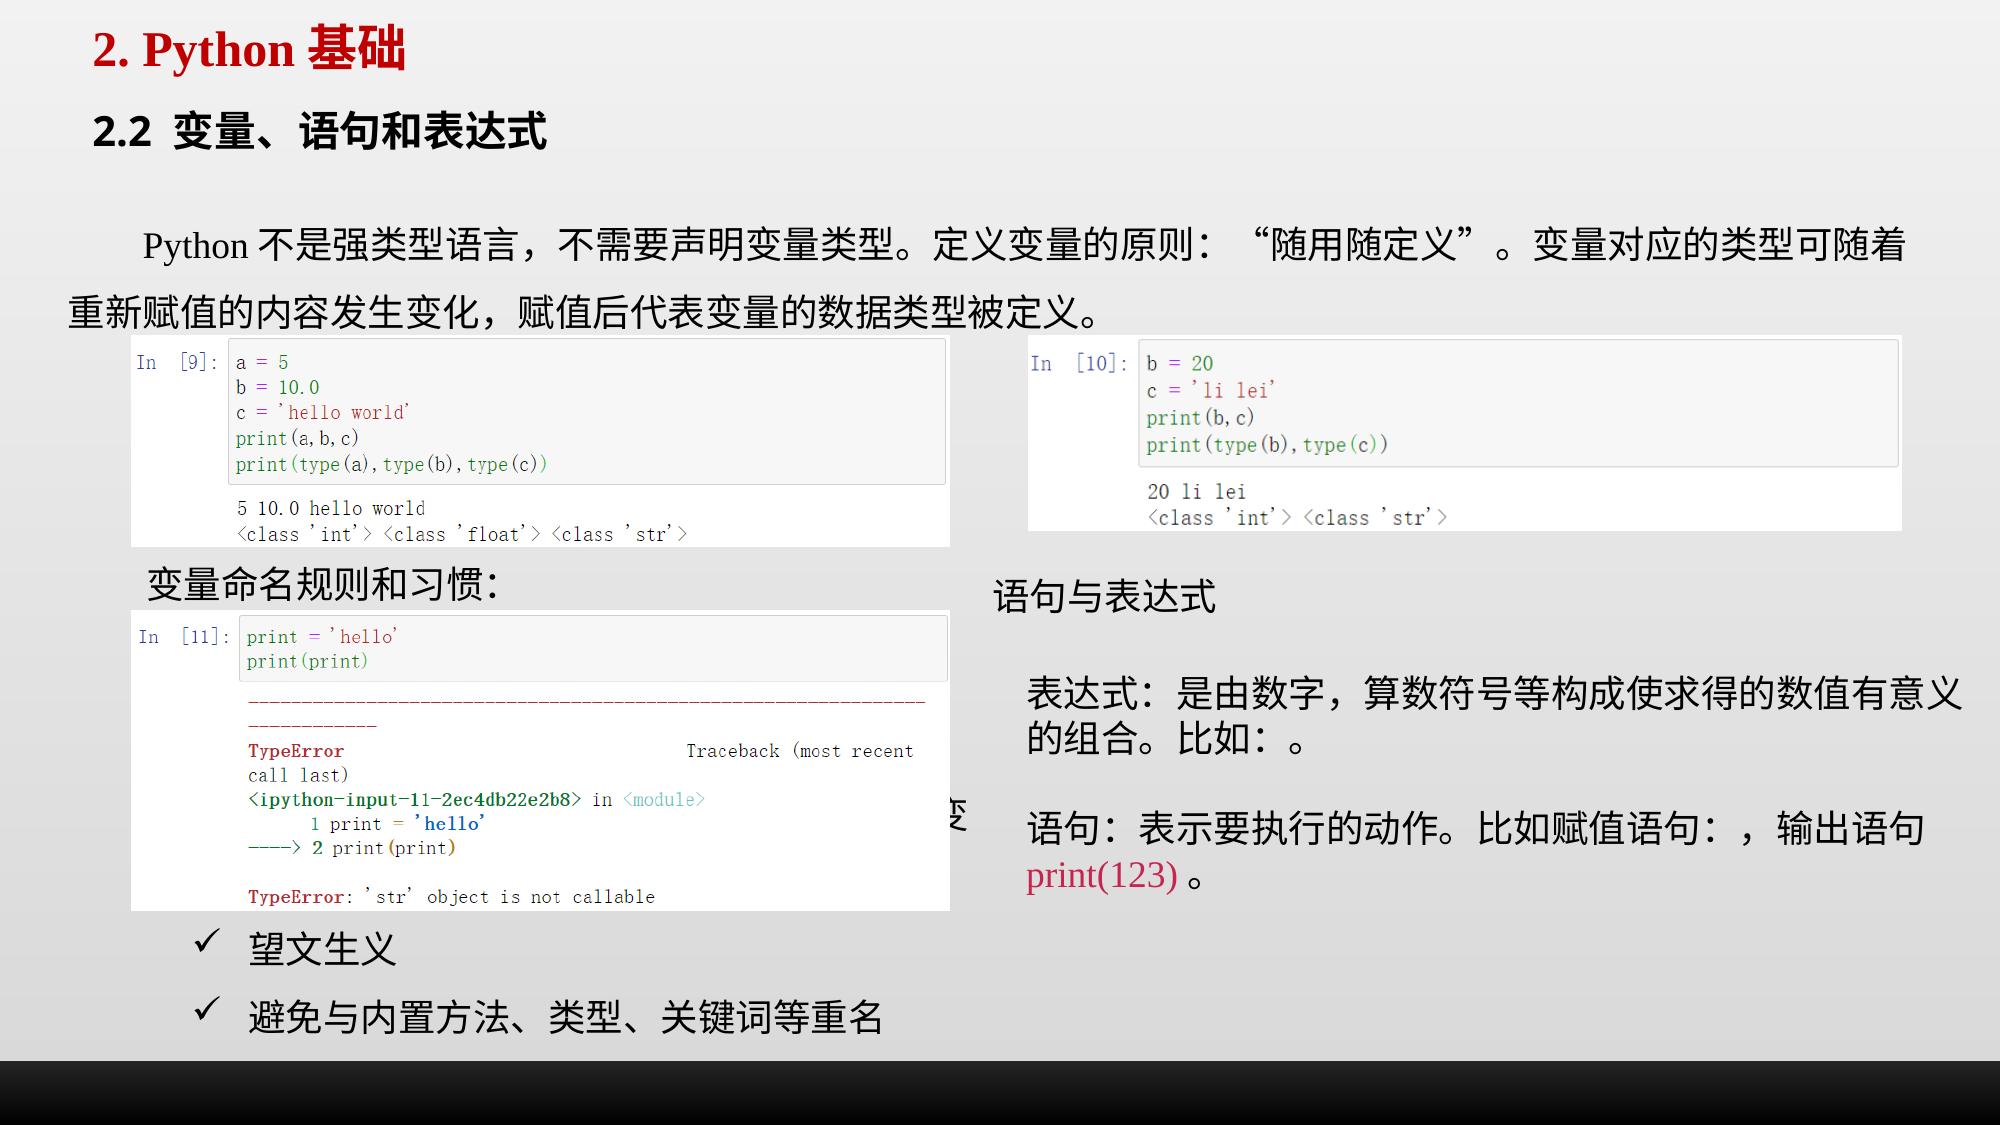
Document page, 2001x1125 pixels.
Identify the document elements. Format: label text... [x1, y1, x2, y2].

picture [131, 334, 950, 547]
text_box Python不是强类型语言，不需要声明变量类型。定义变量的原则：“随用随定义”。变量对应的类型可随着重新赋值的内容发生变化，赋值后代表变量的数据类型被定义。 [52, 191, 1947, 342]
picture [131, 610, 950, 911]
text_box 2.2 变量、语句和表达式 [77, 102, 622, 163]
text_box 变量命名规则和习惯： [131, 553, 754, 610]
picture [1028, 335, 1902, 531]
text_box 2. Python基础 [77, 22, 511, 84]
text_box 语句与表达式 [977, 565, 2000, 626]
text_box 非数字开头 使用小写字母，用下划线连接不同单词 大小写敏感，apple和Apple不是同一个变量 望文生义 避免与内置方法、类型、关键词等重名 [176, 626, 984, 1047]
